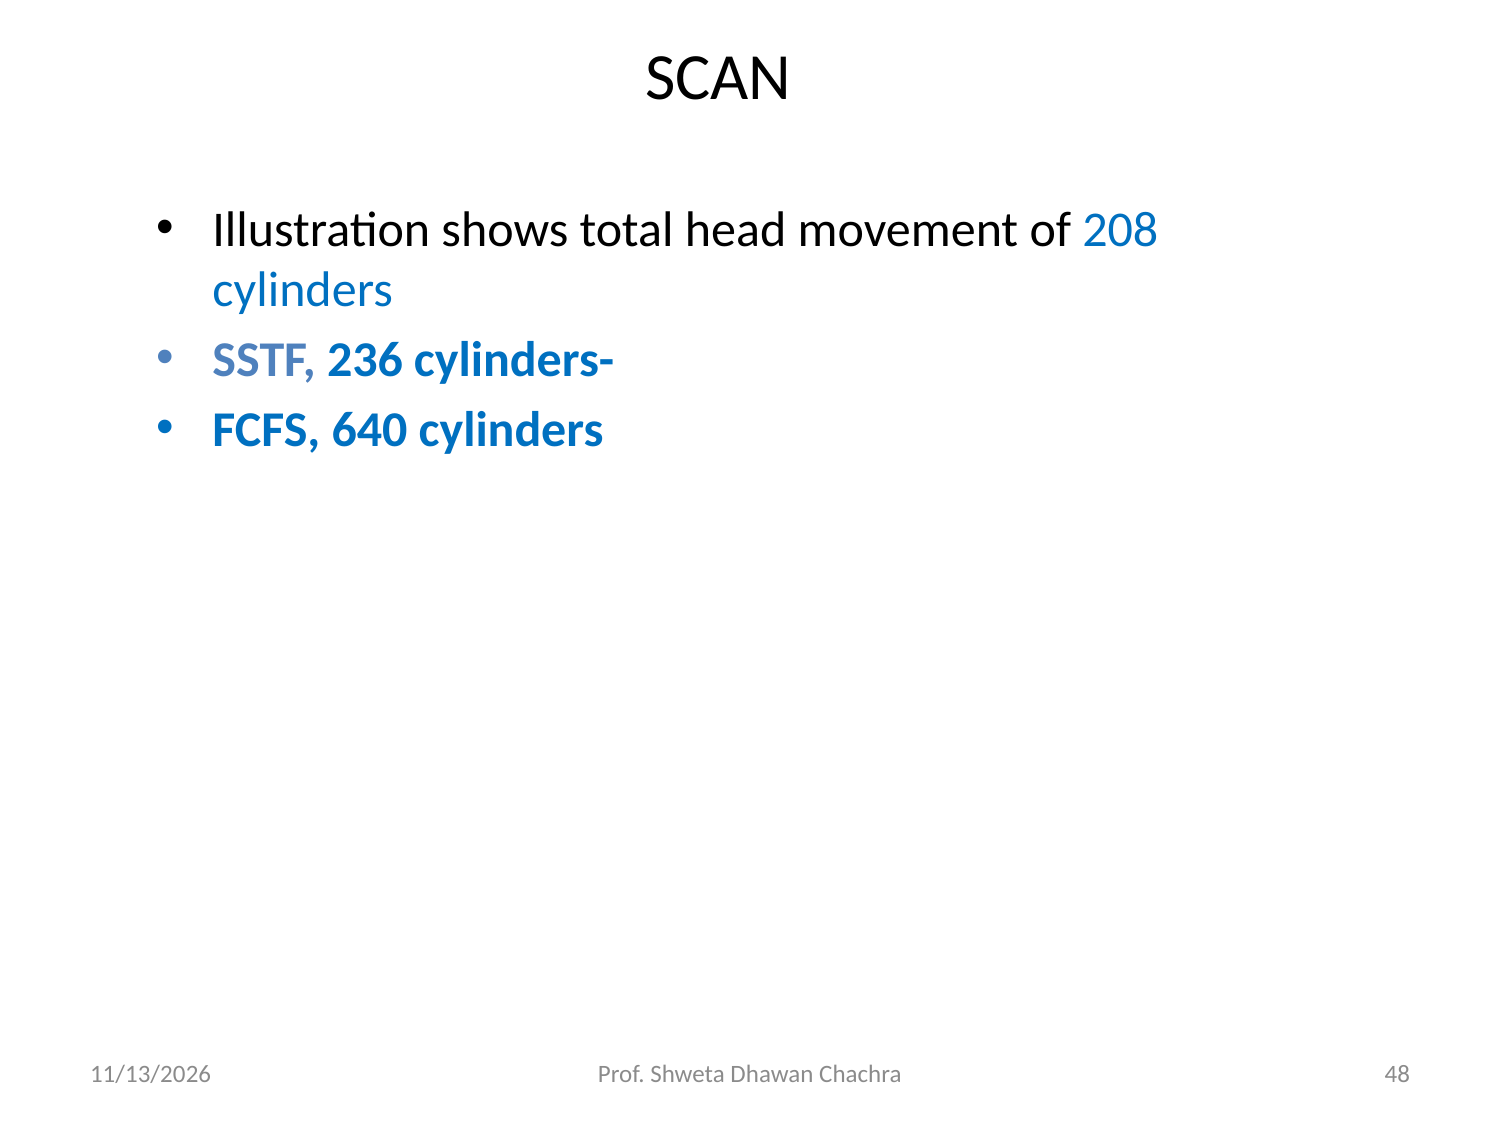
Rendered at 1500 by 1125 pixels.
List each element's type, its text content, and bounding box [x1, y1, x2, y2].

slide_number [75, 1042, 425, 1103]
slide_number 48 [1074, 1042, 1425, 1103]
title SCAN [75, 25, 1362, 121]
footer Prof. Shweta Dhawan Chachra [512, 1042, 988, 1103]
list Illustration shows total head movement of 208 cylinders SSTF, 236 cylinders- FCFS, 640 cylinders [141, 188, 1324, 932]
